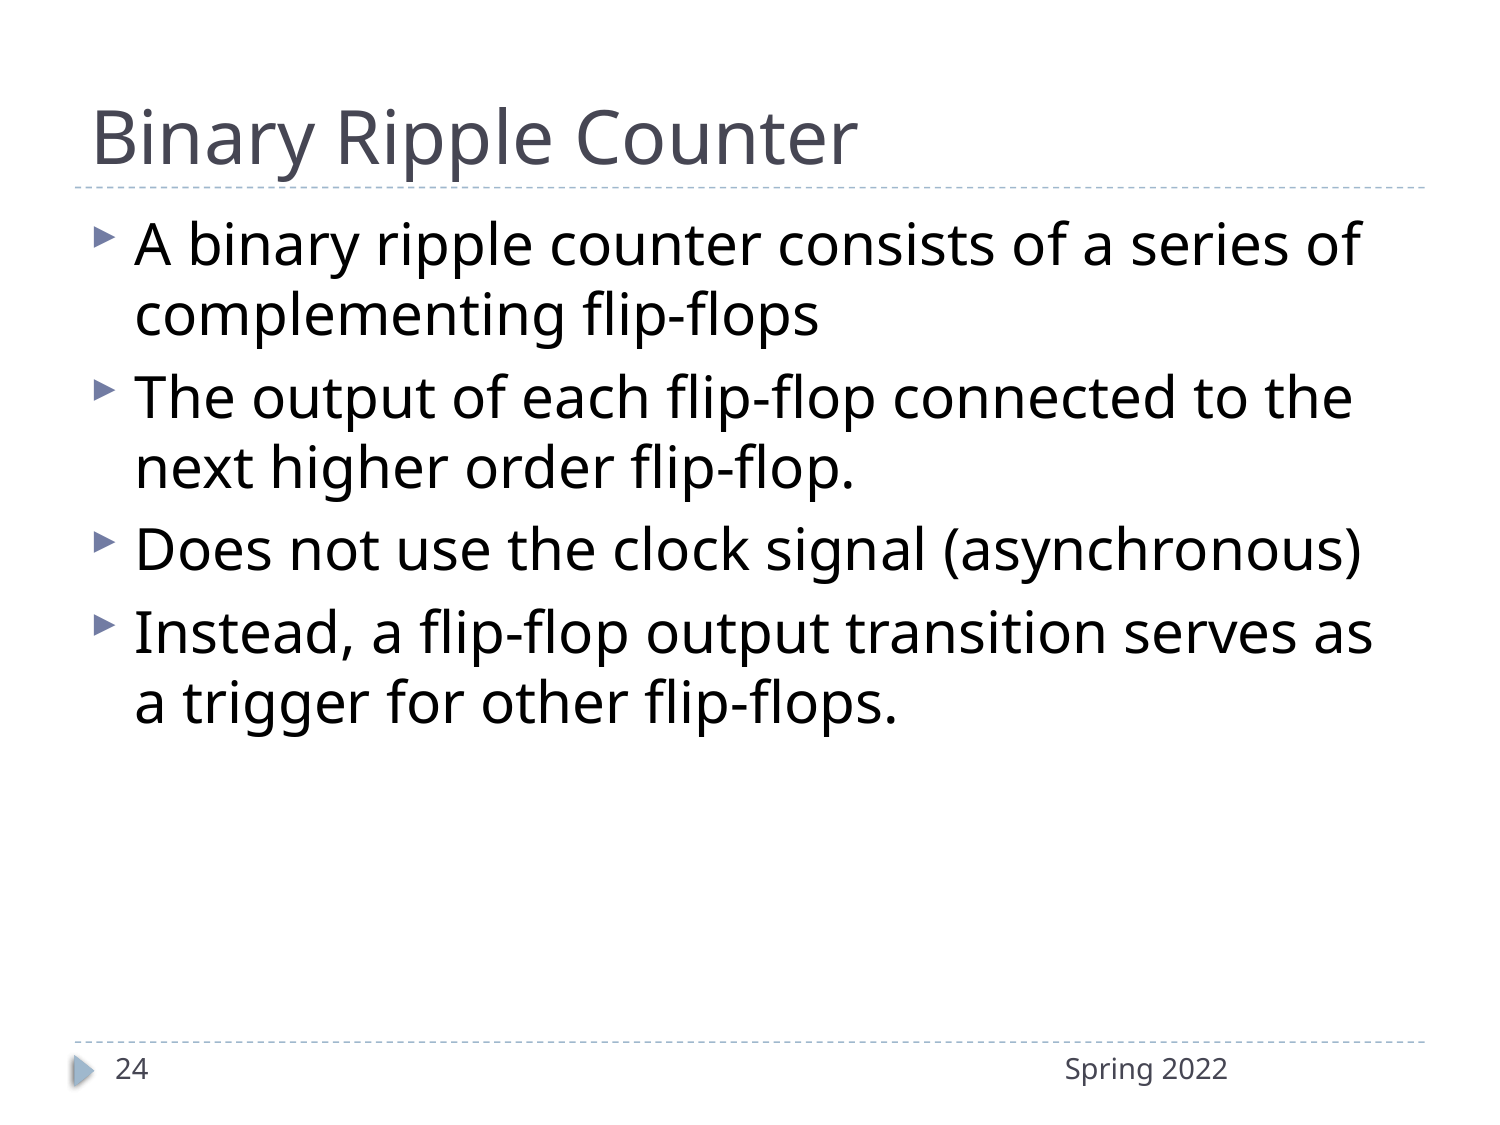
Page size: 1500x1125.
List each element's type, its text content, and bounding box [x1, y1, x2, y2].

title Binary Ripple Counter [75, 24, 1425, 188]
slide_number 24 [100, 1042, 426, 1103]
list A binary ripple counter consists of a series of complementing flip-flops The output of each flip-flop connected to the next higher order flip-flop. Does not use the clock signal (asynchronous) Instead, a flip-flop output transition serves as a trigger for other flip-flops. [75, 200, 1425, 1006]
slide_number Spring 2022 [1050, 1042, 1426, 1103]
